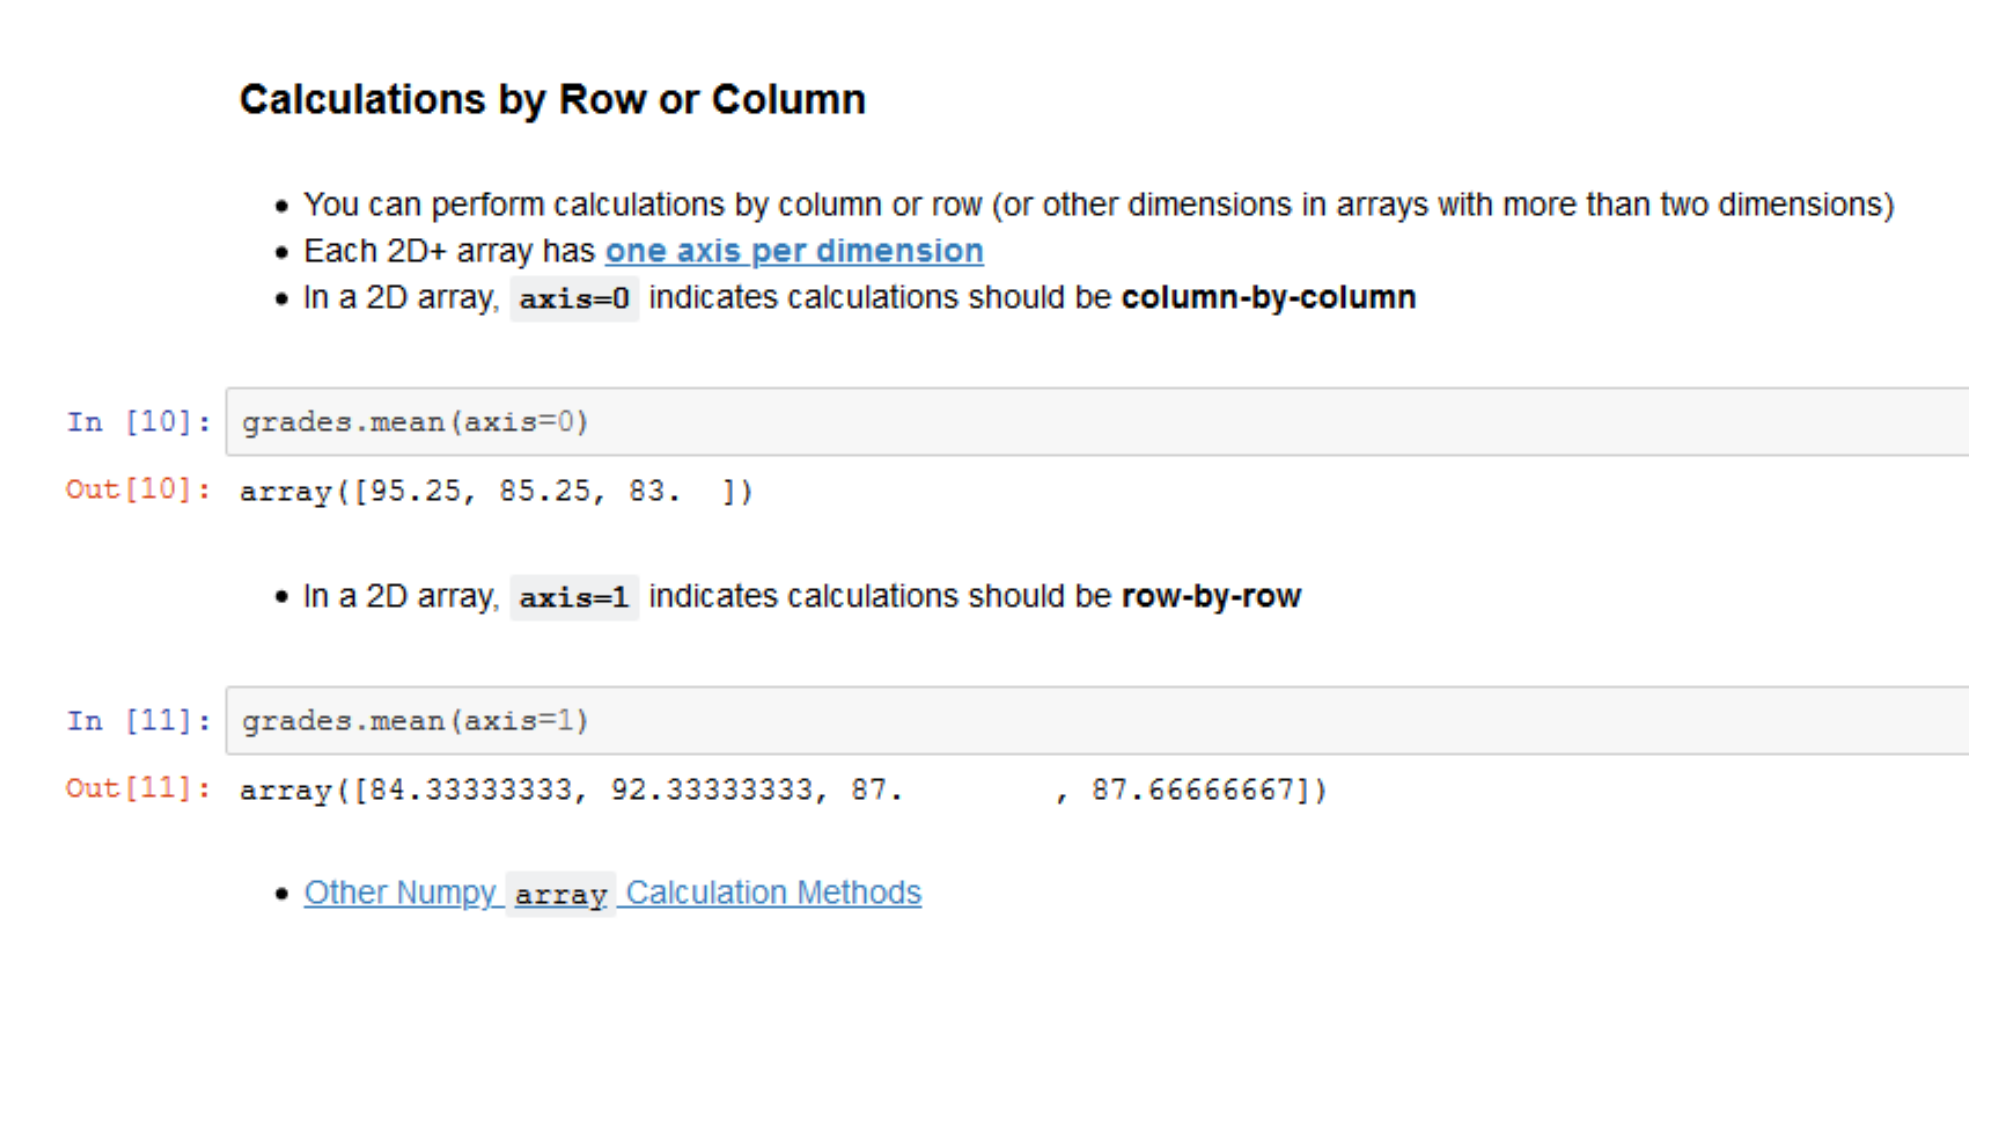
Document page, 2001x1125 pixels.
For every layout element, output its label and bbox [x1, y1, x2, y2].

list [50, 54, 1969, 983]
